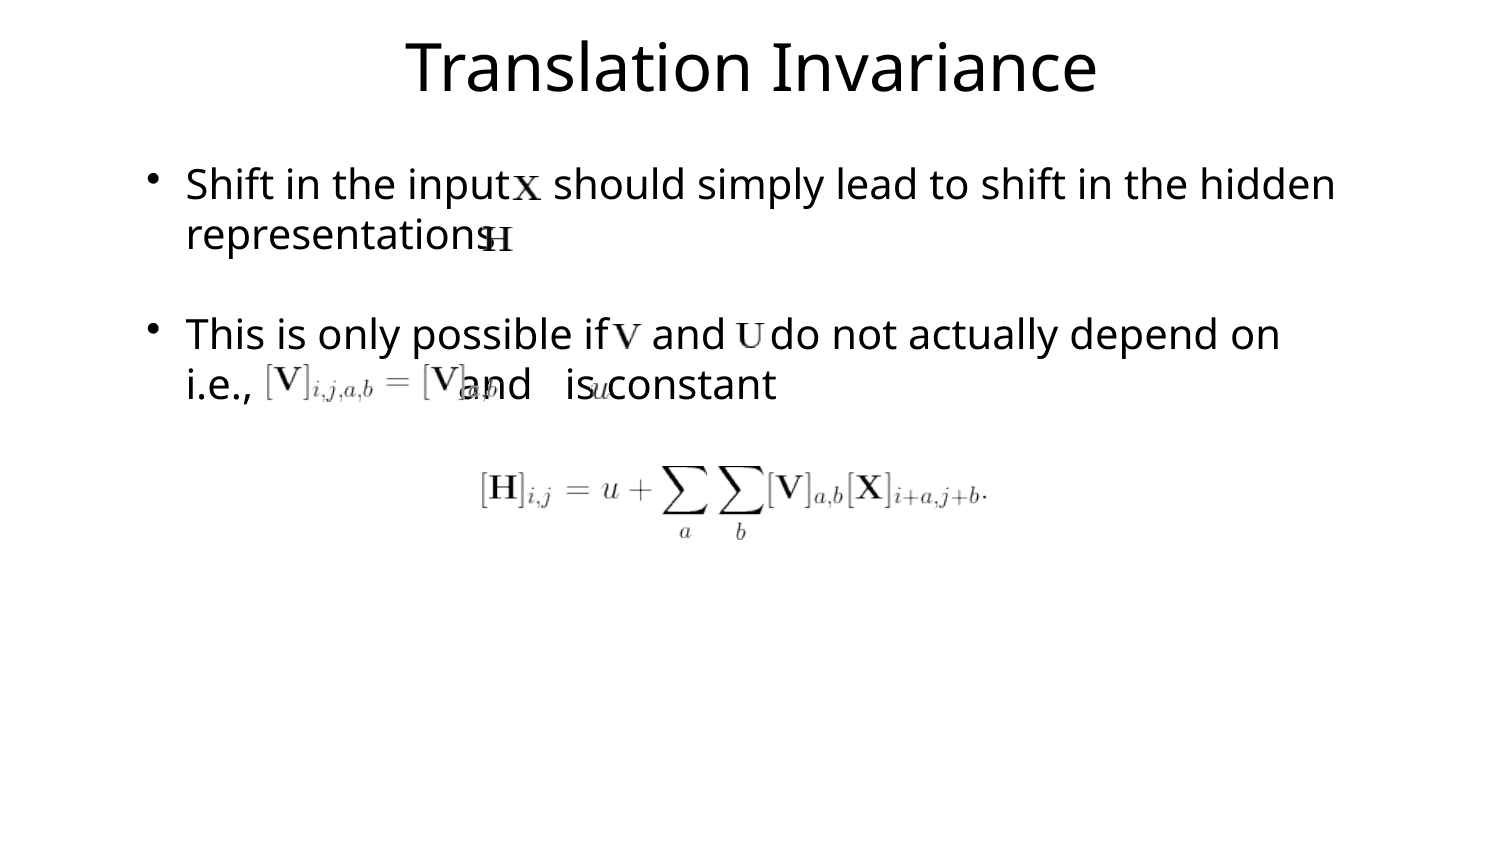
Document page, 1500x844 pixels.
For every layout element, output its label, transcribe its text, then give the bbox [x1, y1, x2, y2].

picture [482, 465, 988, 540]
picture [482, 227, 513, 252]
picture [512, 176, 541, 201]
picture [267, 364, 498, 403]
picture [612, 324, 643, 349]
picture [590, 383, 610, 400]
text_box Translation Invariance [368, 17, 1132, 112]
picture [735, 323, 766, 348]
